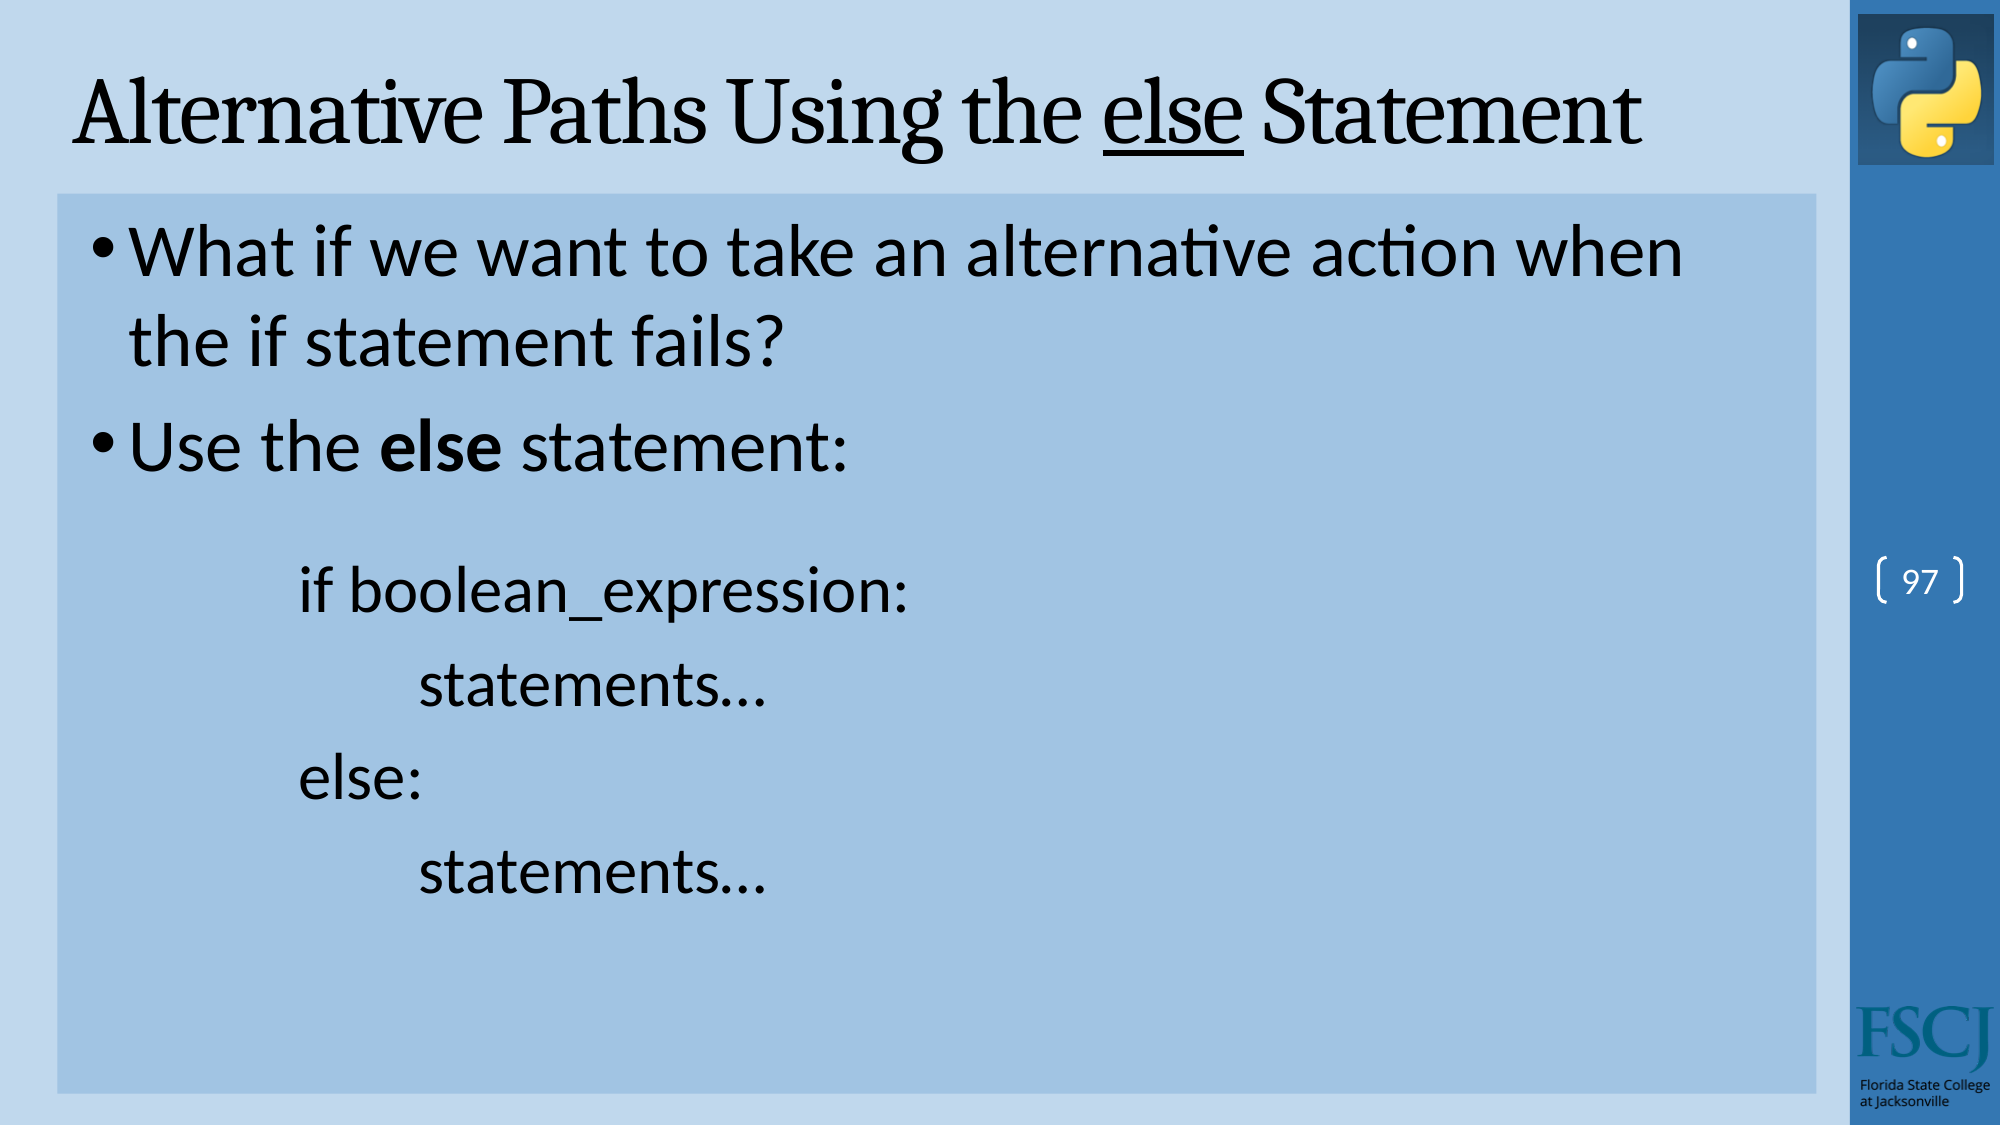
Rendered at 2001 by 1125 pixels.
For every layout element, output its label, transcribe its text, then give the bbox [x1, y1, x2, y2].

title Alternative Paths Using the else Statement [57, 36, 1767, 175]
list What if we want to take an alternative action when the if statement fails? Use the else statement: if boolean_expression: statements… else: statements… [57, 193, 1817, 1094]
picture [1856, 1006, 1994, 1109]
picture [1858, 14, 1994, 165]
slide_number 97 [1876, 555, 1964, 604]
